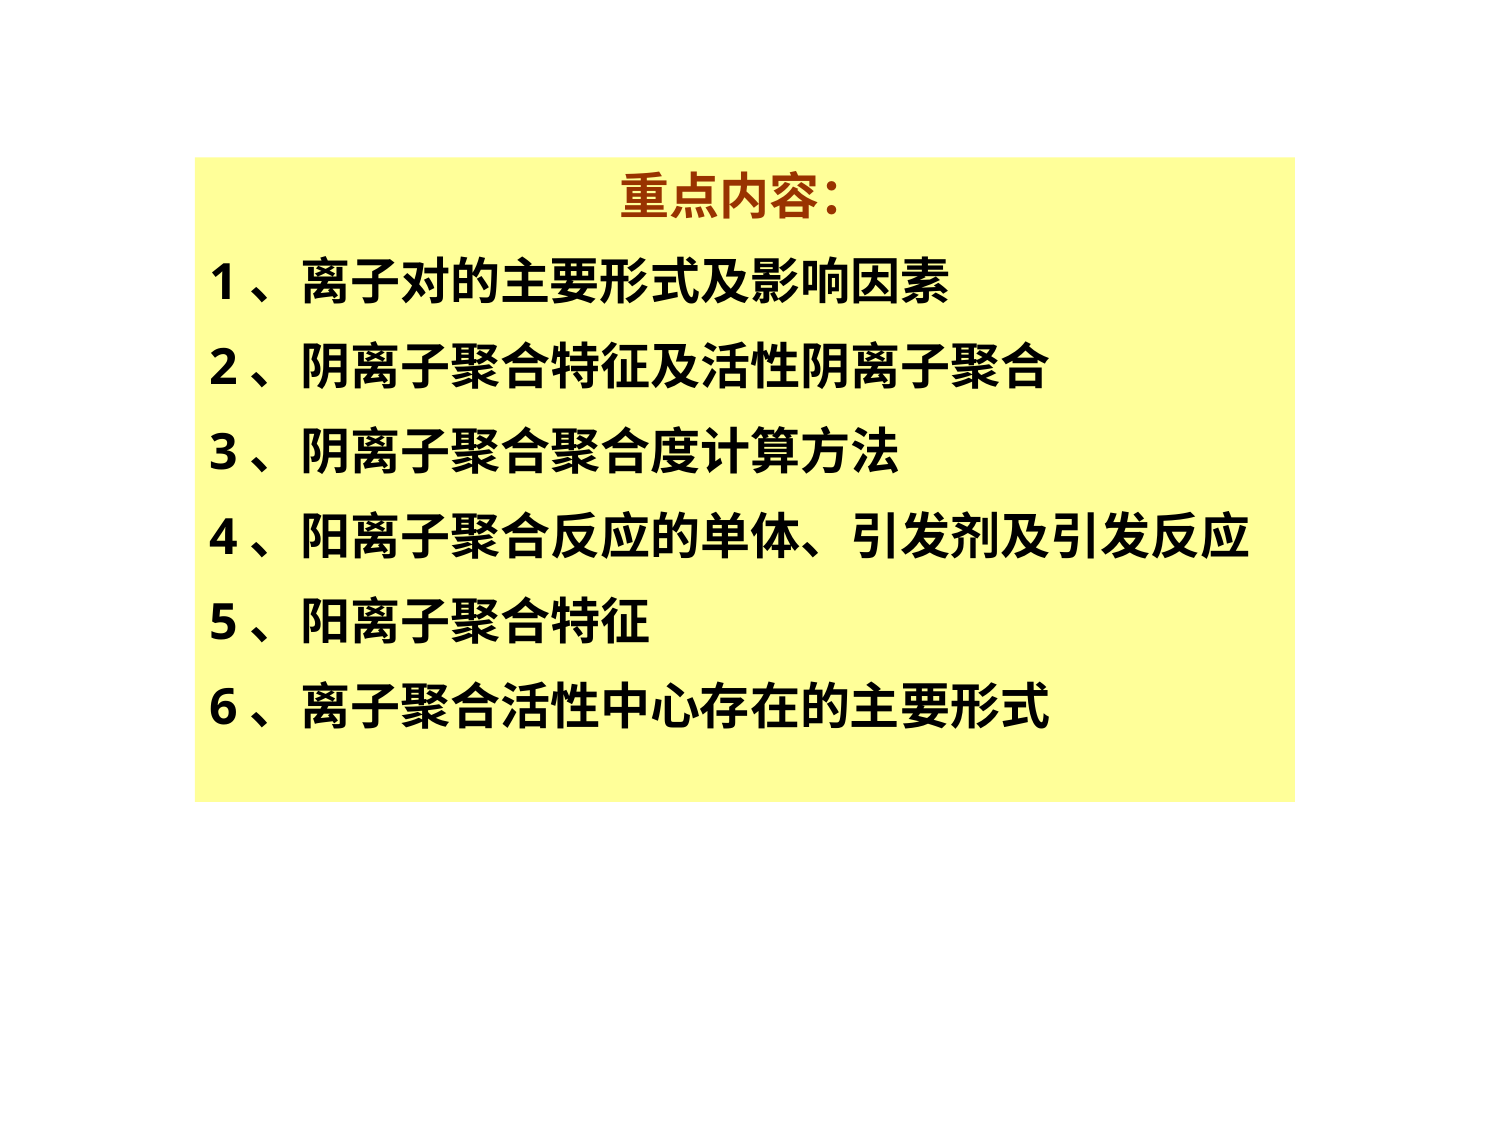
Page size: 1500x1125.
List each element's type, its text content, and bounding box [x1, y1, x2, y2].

text_box 重点内容： 1、离子对的主要形式及影响因素 2、阴离子聚合特征及活性阴离子聚合 3、阴离子聚合聚合度计算方法 4、阳离子聚合反应的单体、引发剂及引发反应 5、阳离子聚合特征 6、离子聚合活性中心存在的主要形式 [194, 157, 1295, 802]
